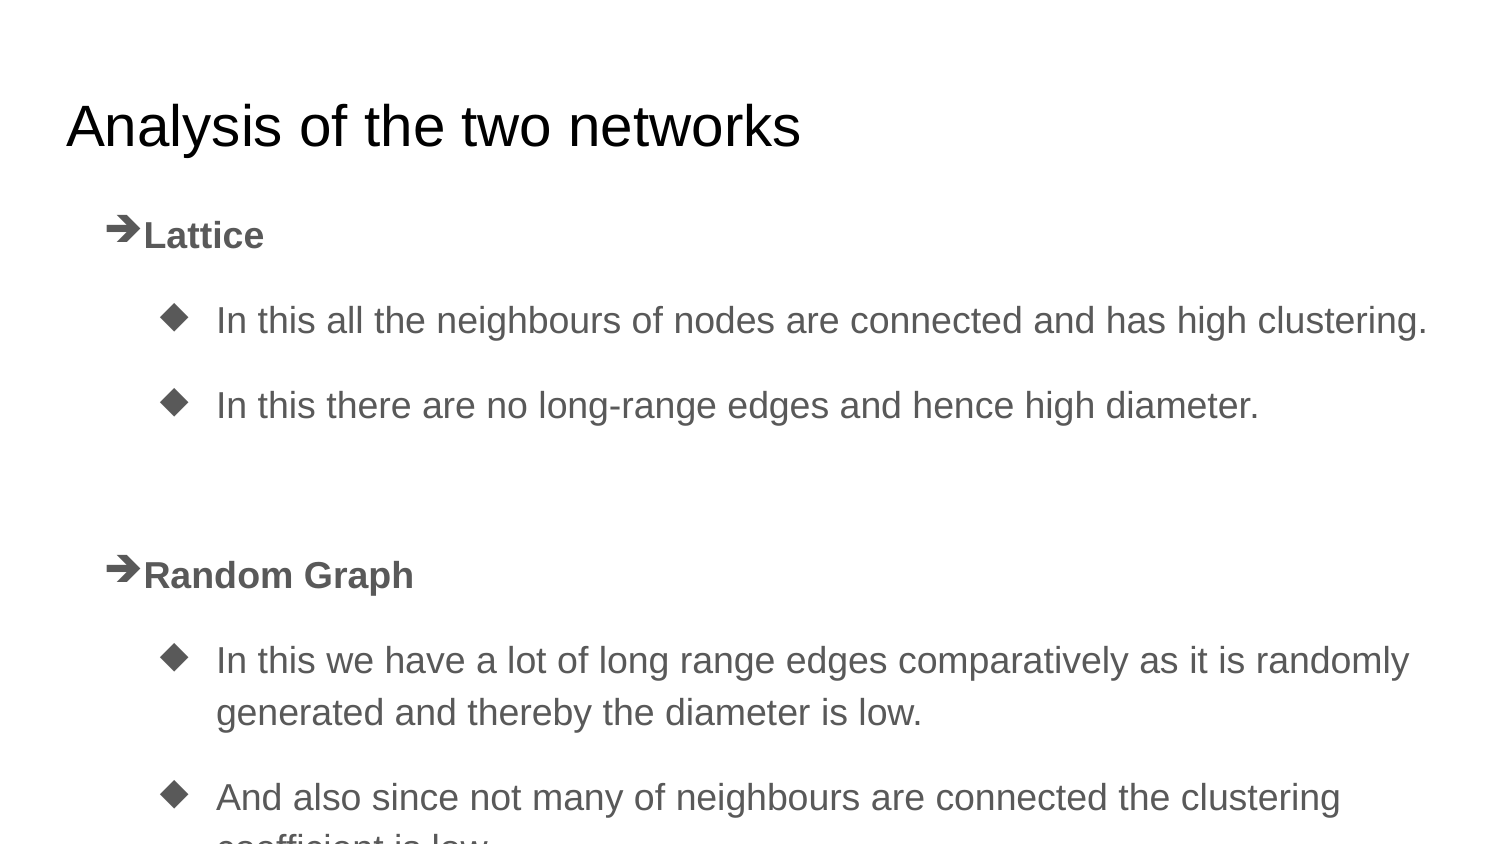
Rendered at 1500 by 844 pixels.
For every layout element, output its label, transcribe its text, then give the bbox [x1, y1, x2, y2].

title Analysis of the two networks [51, 72, 1449, 167]
list Lattice In this all the neighbours of nodes are connected and has high clustering. In this there are no long-range edges and hence high diameter. Random Graph In this we have a lot of long range edges comparatively as it is randomly generated and thereby the diameter is low. And also since not many of neighbours are connected the clustering coefficient is low. [51, 189, 1449, 750]
